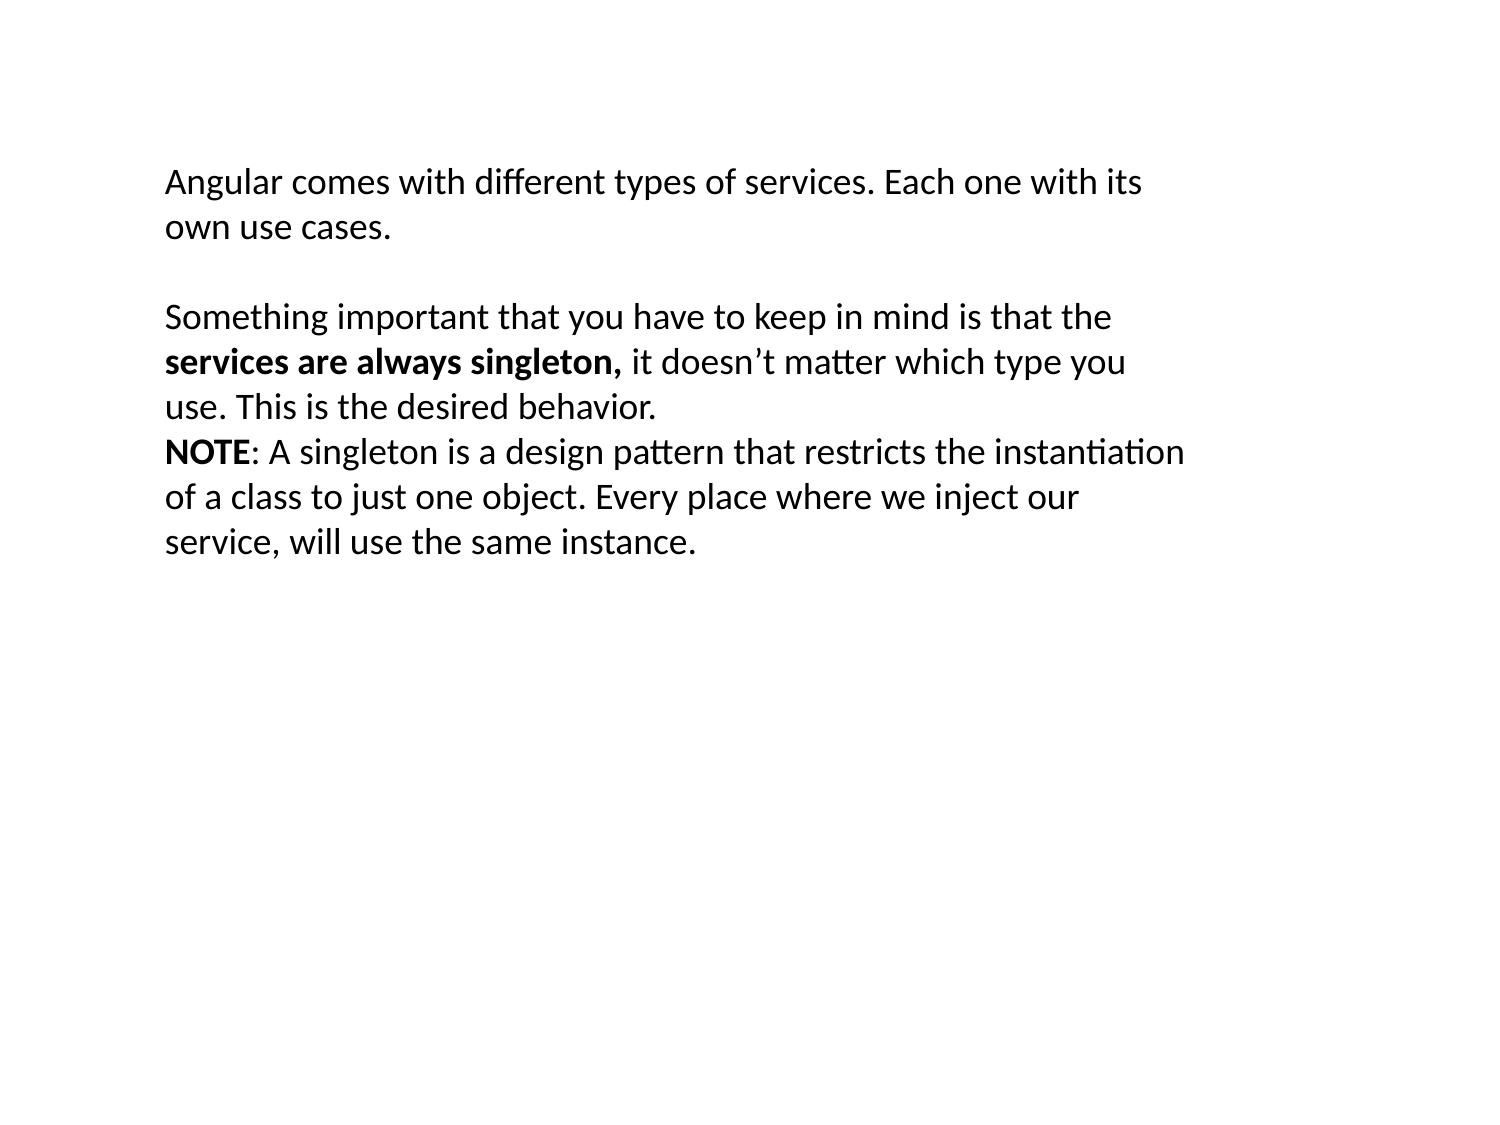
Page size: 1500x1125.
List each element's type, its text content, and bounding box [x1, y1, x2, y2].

text_box Angular comes with different types of services. Each one with its own use cases. Something important that you have to keep in mind is that the services are always singleton, it doesn’t matter which type you use. This is the desired behavior. NOTE: A singleton is a design pattern that restricts the instantiation of a class to just one object. Every place where we inject our service, will use the same instance. [149, 149, 1213, 570]
